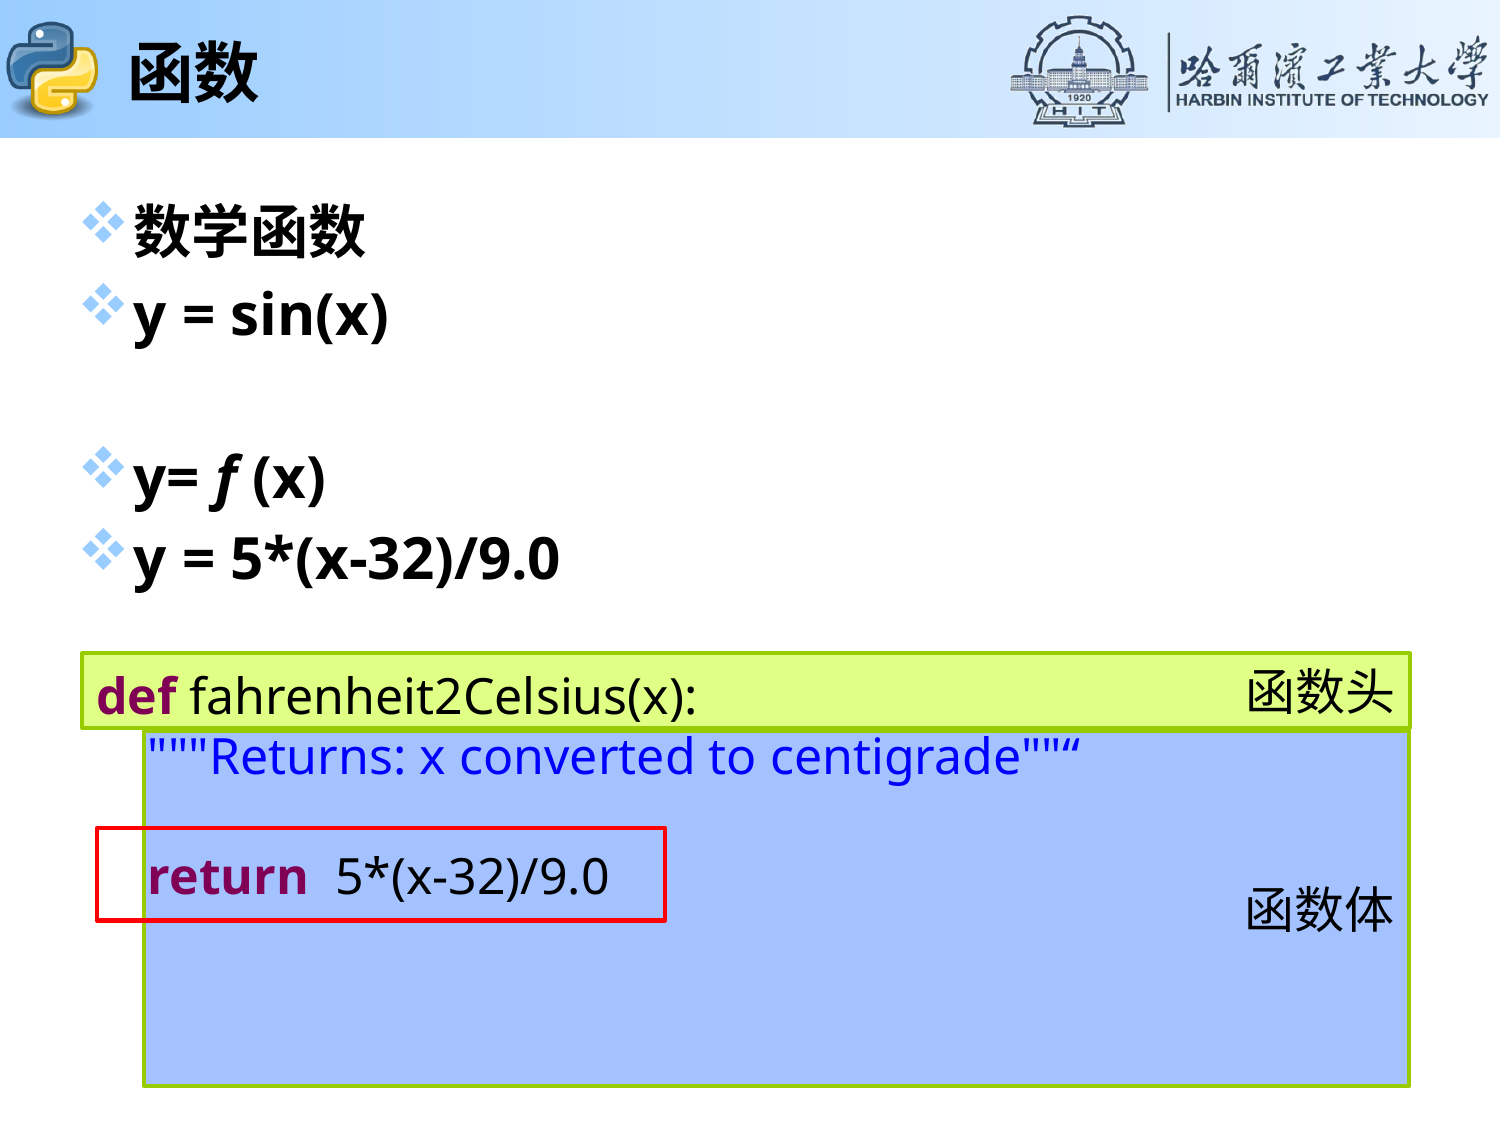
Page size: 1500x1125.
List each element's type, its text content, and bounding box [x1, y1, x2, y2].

text_box 函数头 [82, 653, 1410, 728]
text_box 函数体 [143, 731, 1409, 1086]
title 函数 [112, 20, 1334, 121]
picture [0, 19, 104, 123]
text_box def fahrenheit2Celsius(x): """Returns: x converted to centigrade""“ return 5*(x-32)/9.0 [81, 656, 1334, 972]
text_box [96, 827, 666, 921]
picture [1000, 4, 1500, 138]
list 数学函数 y = sin(x) y= f (x) y = 5*(x-32)/9.0 [62, 187, 1450, 1000]
